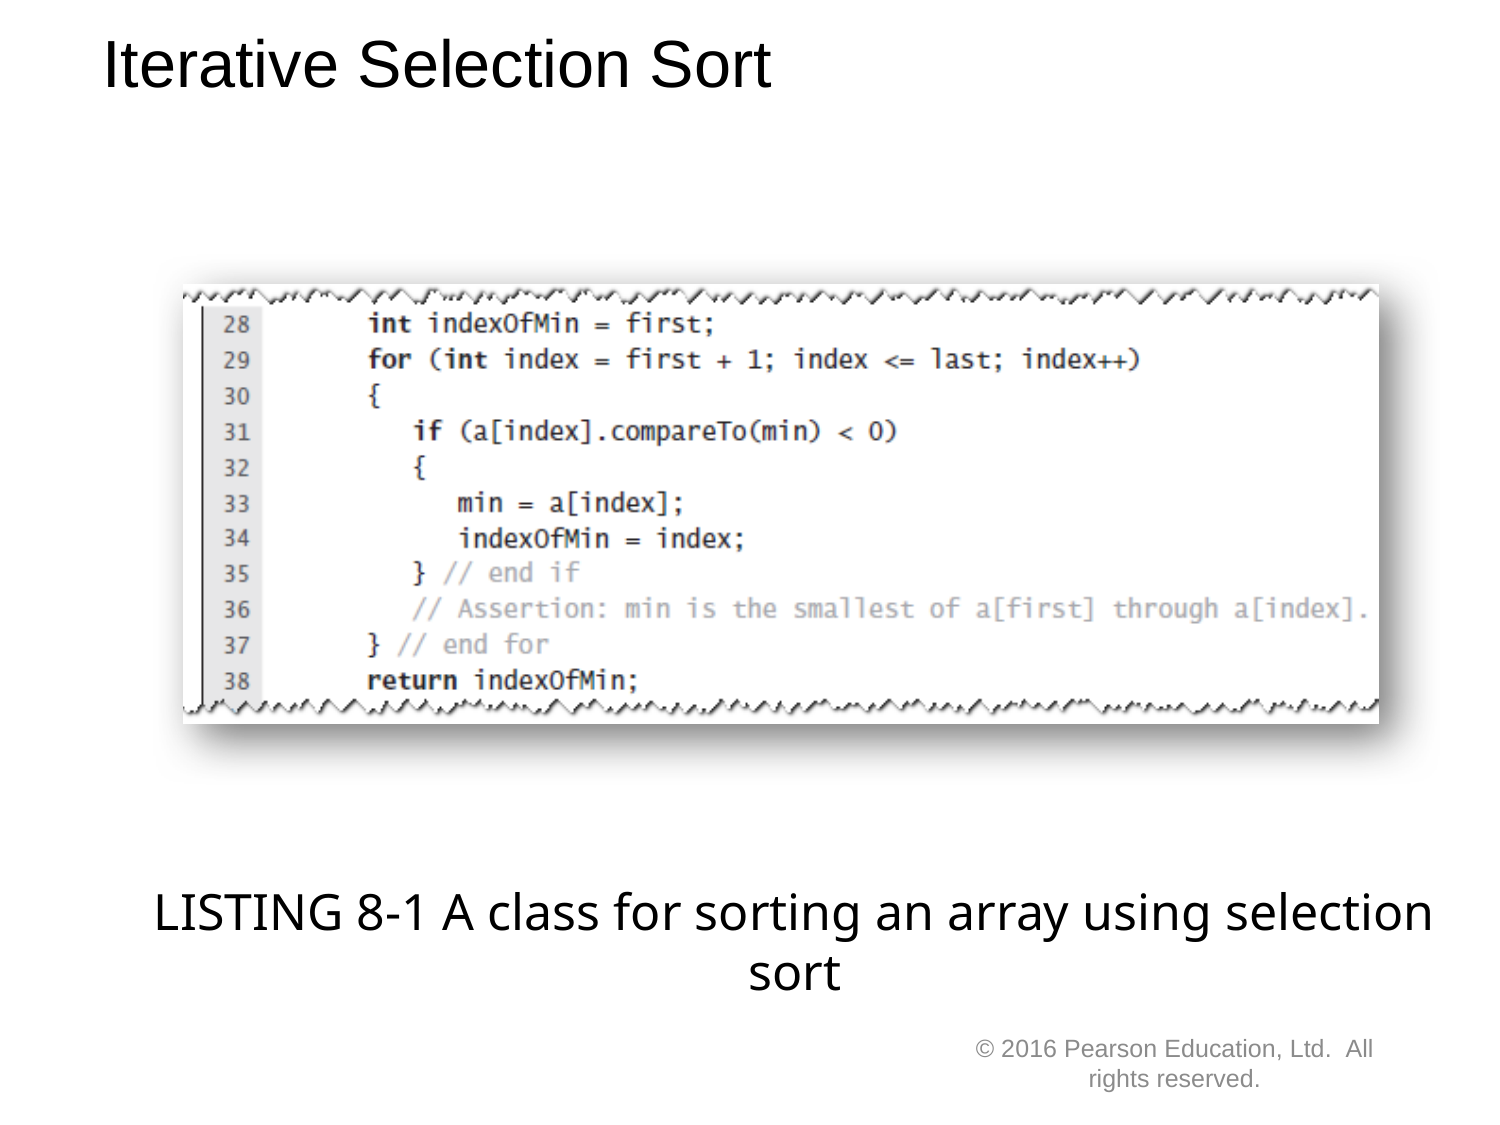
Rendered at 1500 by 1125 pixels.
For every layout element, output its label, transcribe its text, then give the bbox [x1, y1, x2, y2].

list LISTING 8-1 A class for sorting an array using selection sort [108, 872, 1482, 1044]
picture [183, 283, 1380, 725]
title Iterative Selection Sort [87, 46, 1413, 97]
footer © 2016 Pearson Education, Ltd. All rights reserved. [949, 1024, 1401, 1101]
